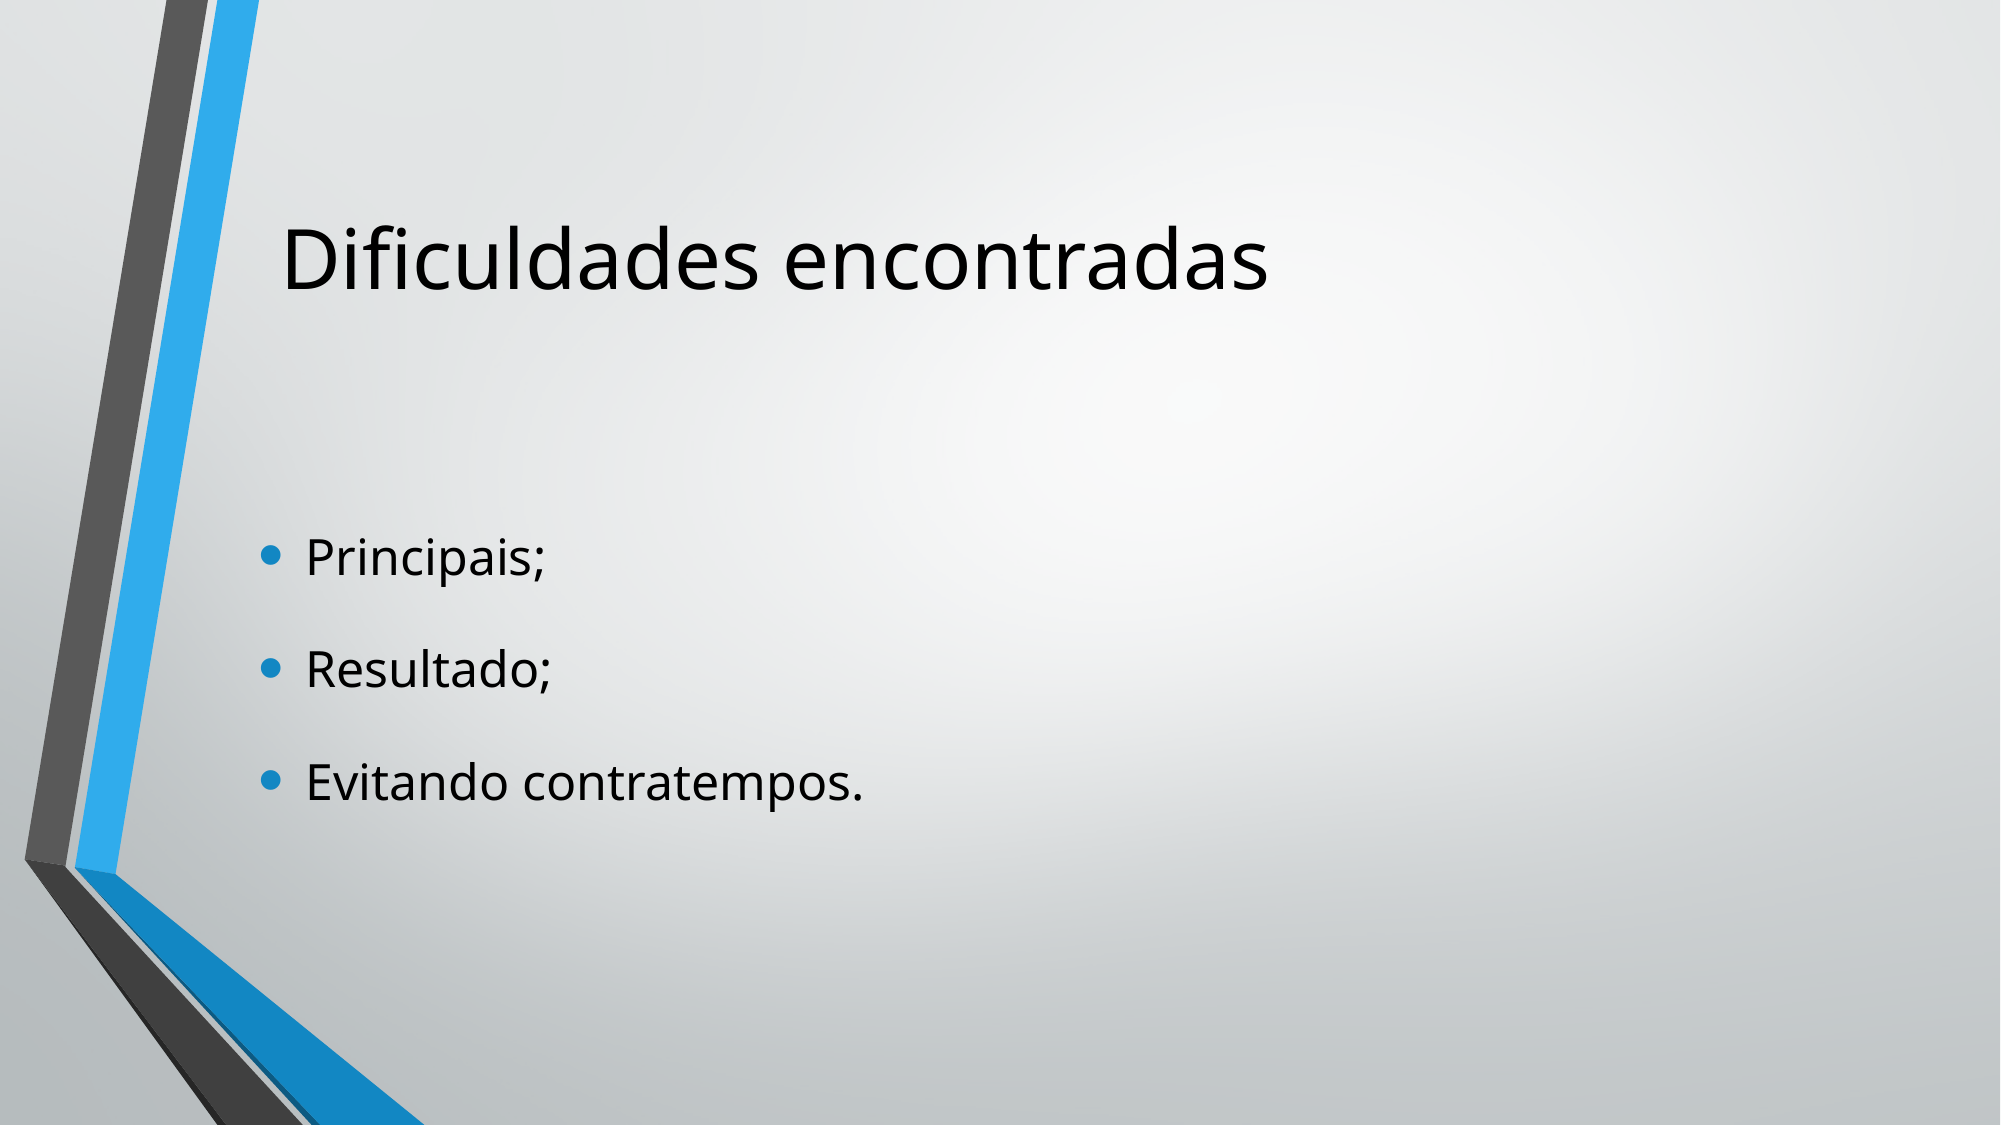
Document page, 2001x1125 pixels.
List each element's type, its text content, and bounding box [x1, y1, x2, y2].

list Principais; Resultado; Evitando contratempos. [243, 437, 1887, 950]
title Diﬁculdades encontradas [243, 112, 1887, 400]
